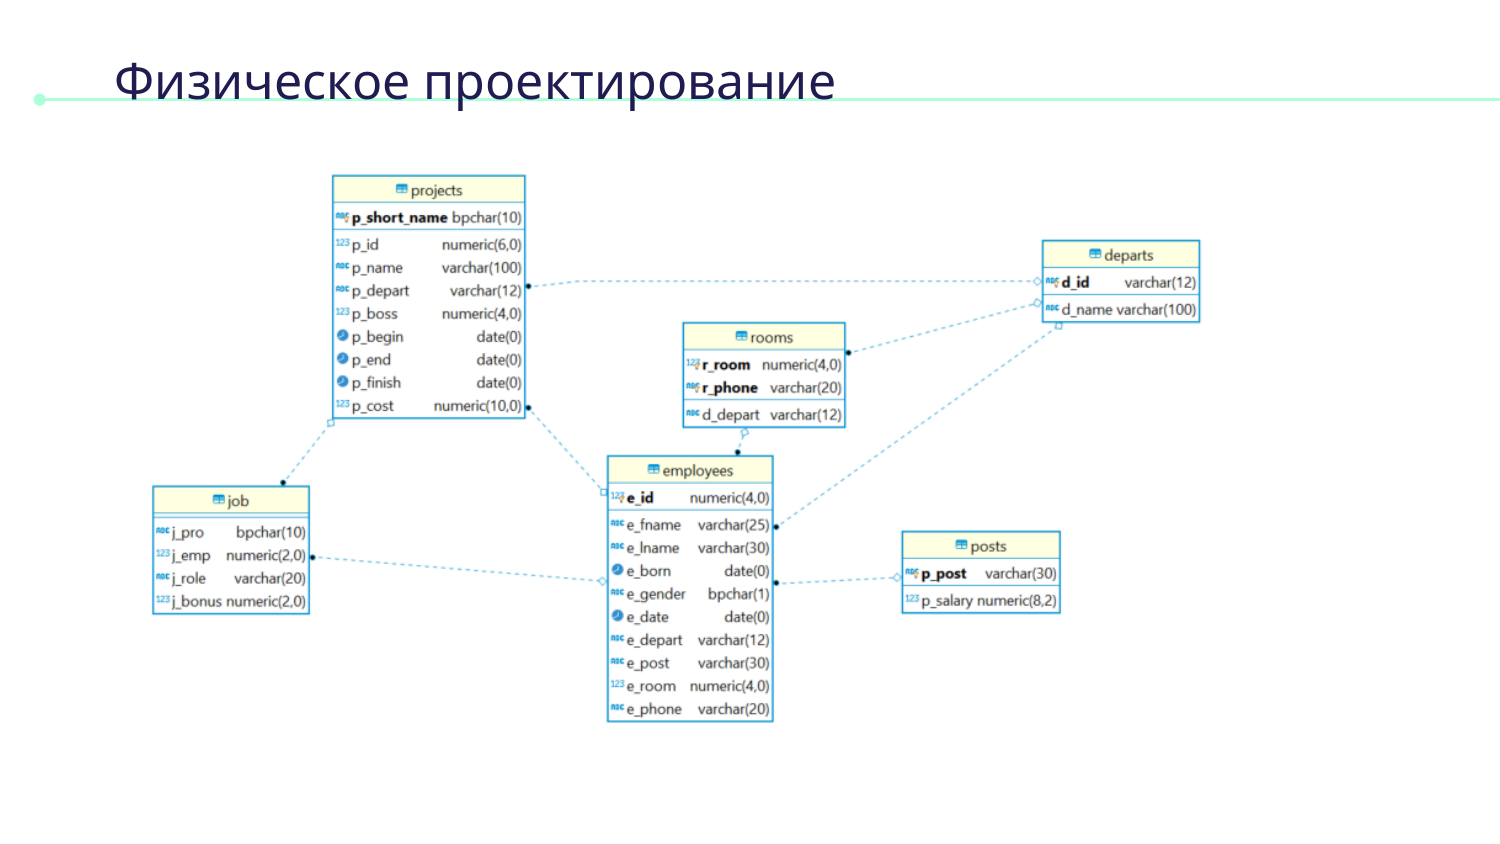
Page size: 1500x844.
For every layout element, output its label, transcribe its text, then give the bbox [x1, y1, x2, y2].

title Физическое проектирование [99, 34, 1098, 124]
picture [149, 174, 1217, 739]
